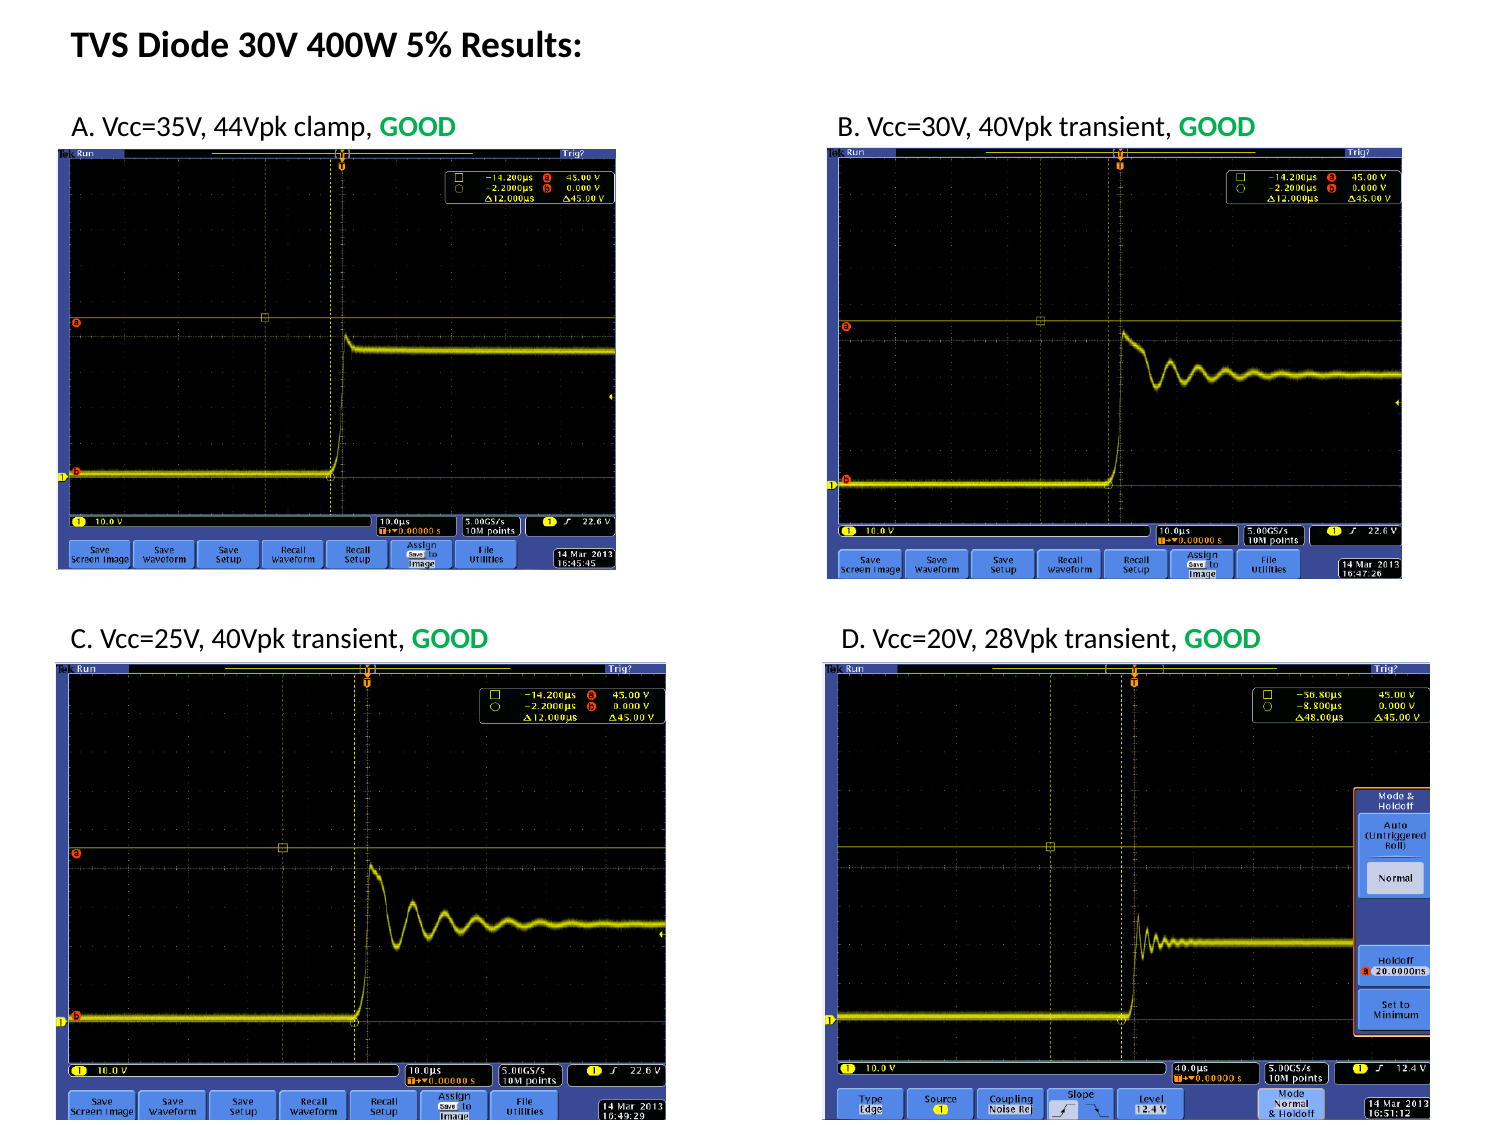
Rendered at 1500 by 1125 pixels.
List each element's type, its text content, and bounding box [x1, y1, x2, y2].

text_box B. Vcc=30V, 40Vpk transient, GOOD [822, 99, 1382, 149]
text_box TVS Diode 30V 400W 5% Results: [55, 12, 1050, 73]
text_box D. Vcc=20V, 28Vpk transient, GOOD [826, 611, 1387, 660]
text_box A. Vcc=35V, 44Vpk clamp, GOOD [56, 99, 616, 149]
picture [55, 662, 667, 1120]
picture [822, 662, 1430, 1120]
text_box C. Vcc=25V, 40Vpk transient, GOOD [55, 611, 616, 661]
picture [826, 146, 1402, 579]
picture [56, 149, 617, 570]
